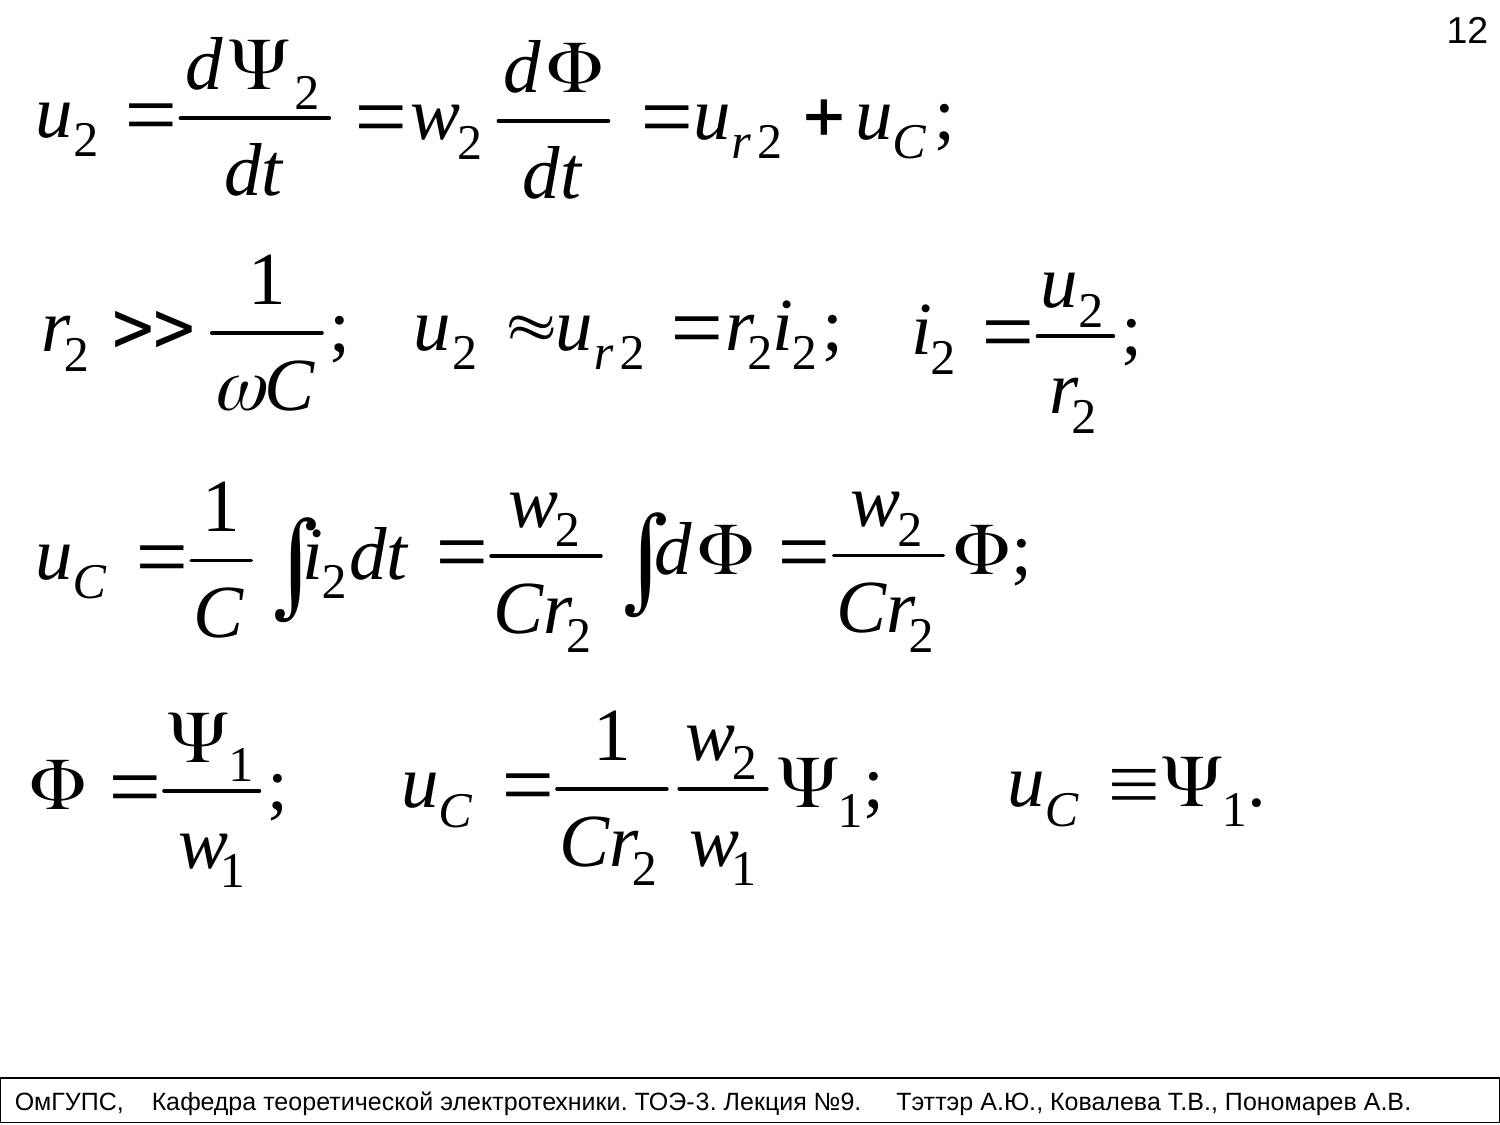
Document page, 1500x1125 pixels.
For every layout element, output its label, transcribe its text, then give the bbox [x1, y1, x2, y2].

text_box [38, 241, 352, 417]
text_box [428, 463, 759, 659]
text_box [348, 28, 614, 205]
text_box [27, 698, 289, 894]
text_box ОмГУПС, Кафедра теоретической электротехники. ТОЭ-3. Лекция №9. Тэттэр А.Ю., Ковалева Т.В., Пономарев А.В. [0, 1077, 1500, 1123]
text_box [910, 244, 1143, 439]
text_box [771, 463, 1033, 658]
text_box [34, 26, 335, 202]
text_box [412, 287, 845, 376]
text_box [34, 468, 415, 644]
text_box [634, 76, 956, 165]
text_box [1007, 743, 1264, 832]
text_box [400, 696, 887, 892]
text_box 12 [1435, 0, 1500, 51]
